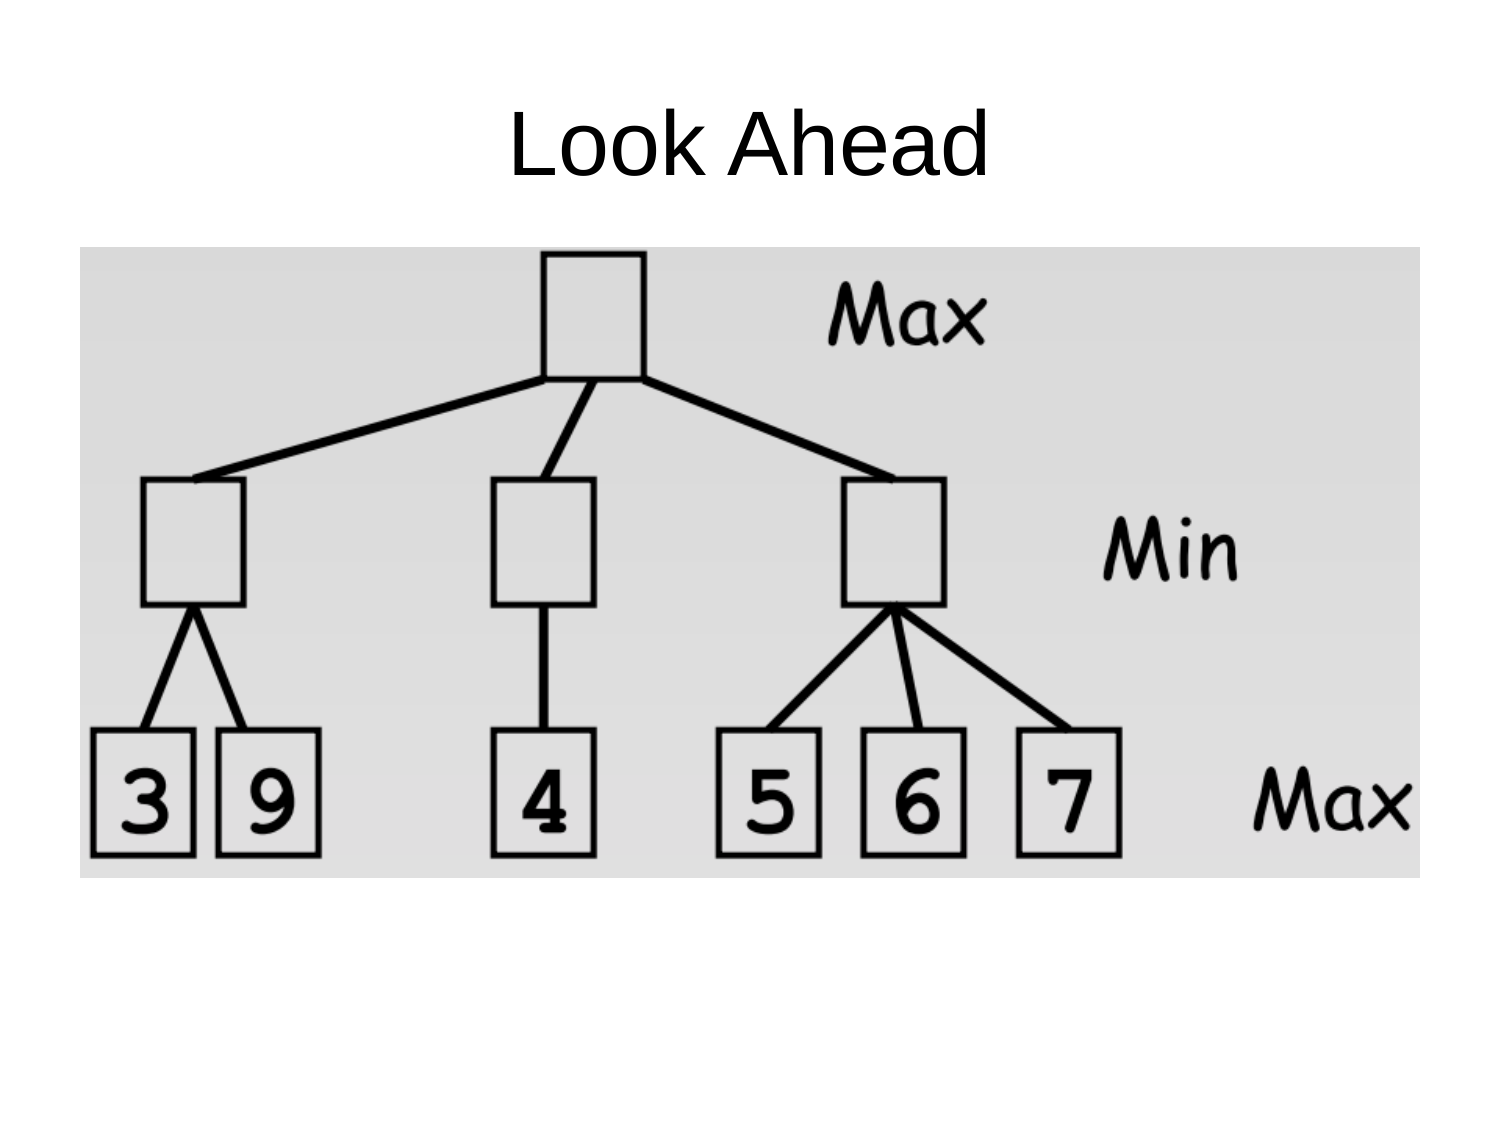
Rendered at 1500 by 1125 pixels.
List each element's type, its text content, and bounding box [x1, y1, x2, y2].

title Look Ahead [75, 45, 1425, 233]
picture [80, 247, 1420, 878]
